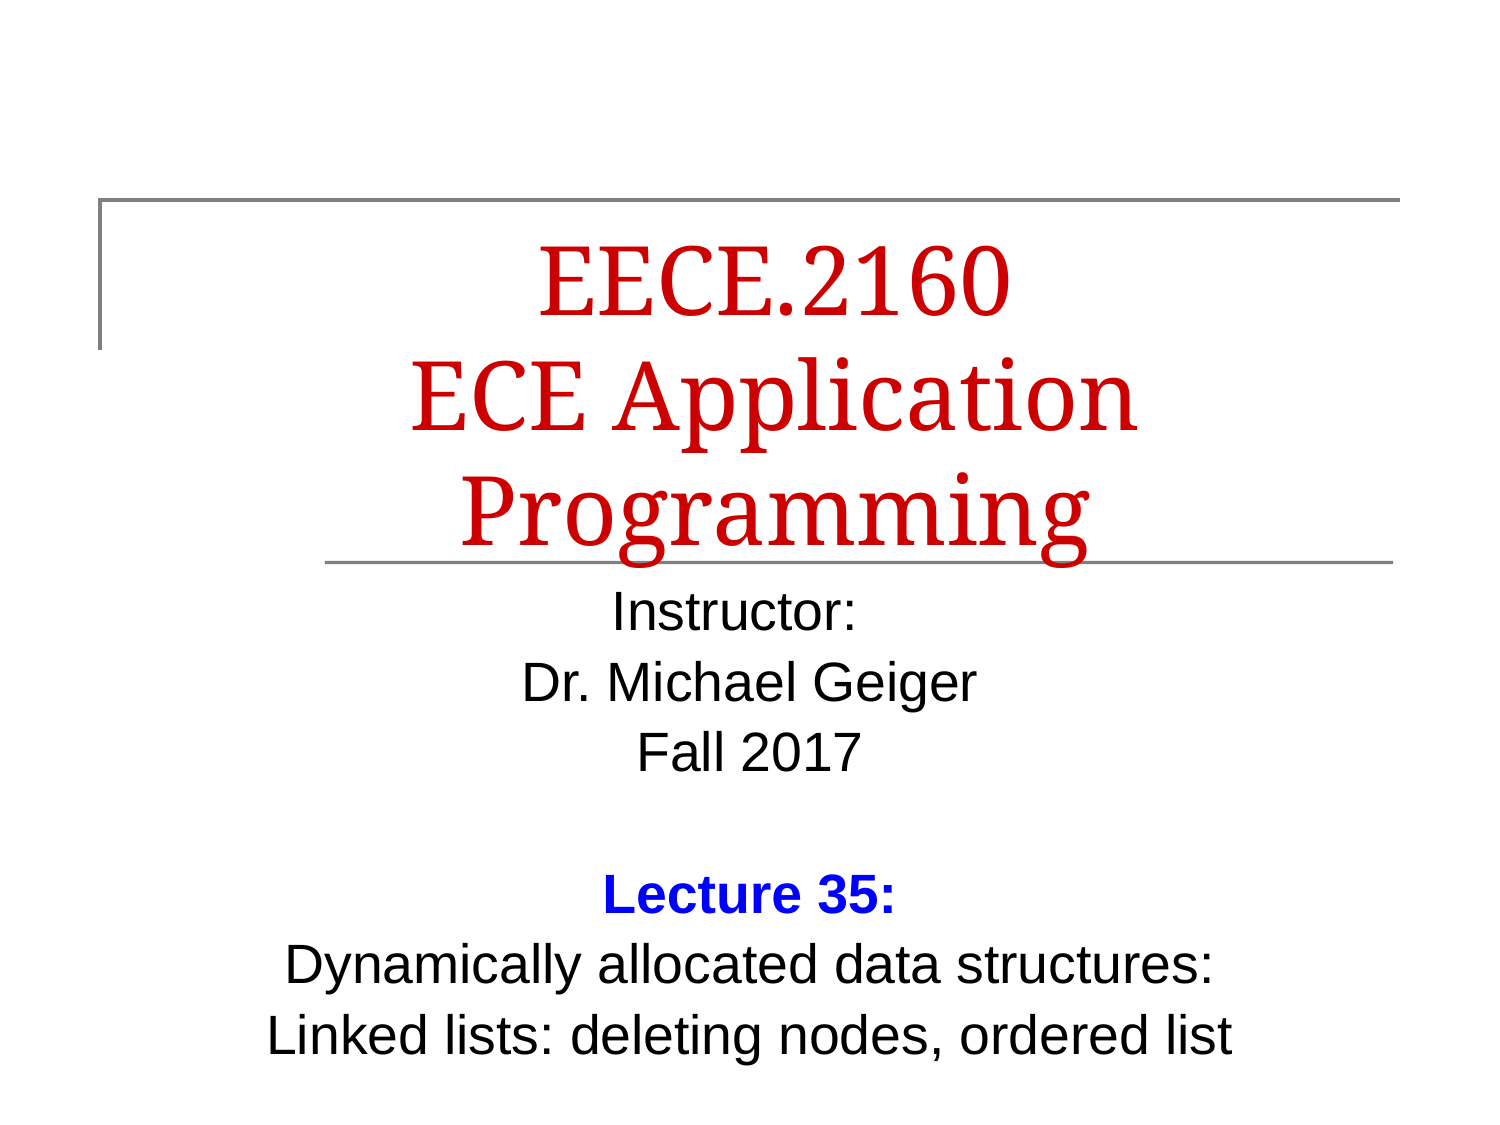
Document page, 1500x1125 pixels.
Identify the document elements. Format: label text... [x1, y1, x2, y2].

subtitle Instructor: Dr. Michael Geiger Fall 2017 Lecture 35: Dynamically allocated data structures: Linked lists: deleting nodes, ordered list [0, 575, 1500, 1075]
title EECE.2160 ECE Application Programming [150, 212, 1401, 563]
